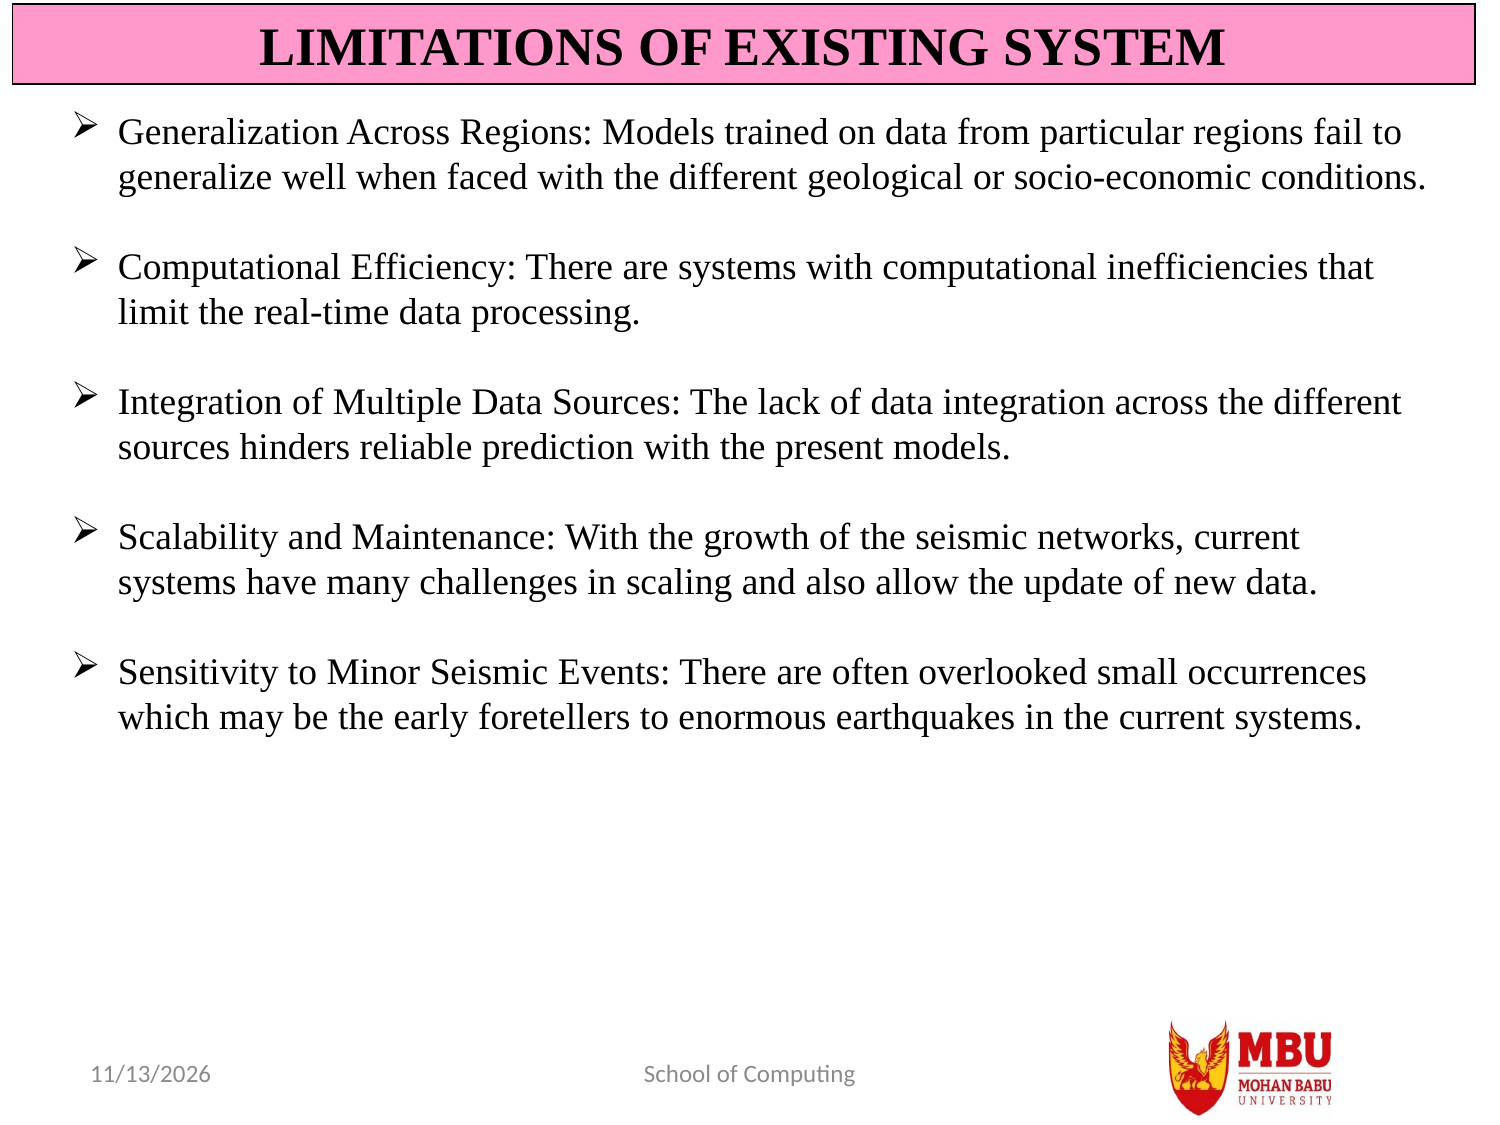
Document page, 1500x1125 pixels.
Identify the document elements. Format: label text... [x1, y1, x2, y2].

footer School of Computing [512, 1042, 988, 1103]
text_box Generalization Across Regions: Models trained on data from particular regions fail to generalize well when faced with the different geological or socio-economic conditions. Computational Efficiency: There are systems with computational inefficiencies that limit the real-time data processing. Integration of Multiple Data Sources: The lack of data integration across the different sources hinders reliable prediction with the present models. Scalability and Maintenance: With the growth of the seismic networks, current systems have many challenges in scaling and also allow the update of new data. Sensitivity to Minor Seismic Events: There are often overlooked small occurrences which may be the early foretellers to enormous earthquakes in the current systems. [56, 99, 1444, 970]
picture [1168, 1018, 1332, 1119]
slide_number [75, 1042, 425, 1103]
text_box LIMITATIONS OF EXISTING SYSTEM [12, 4, 1475, 84]
